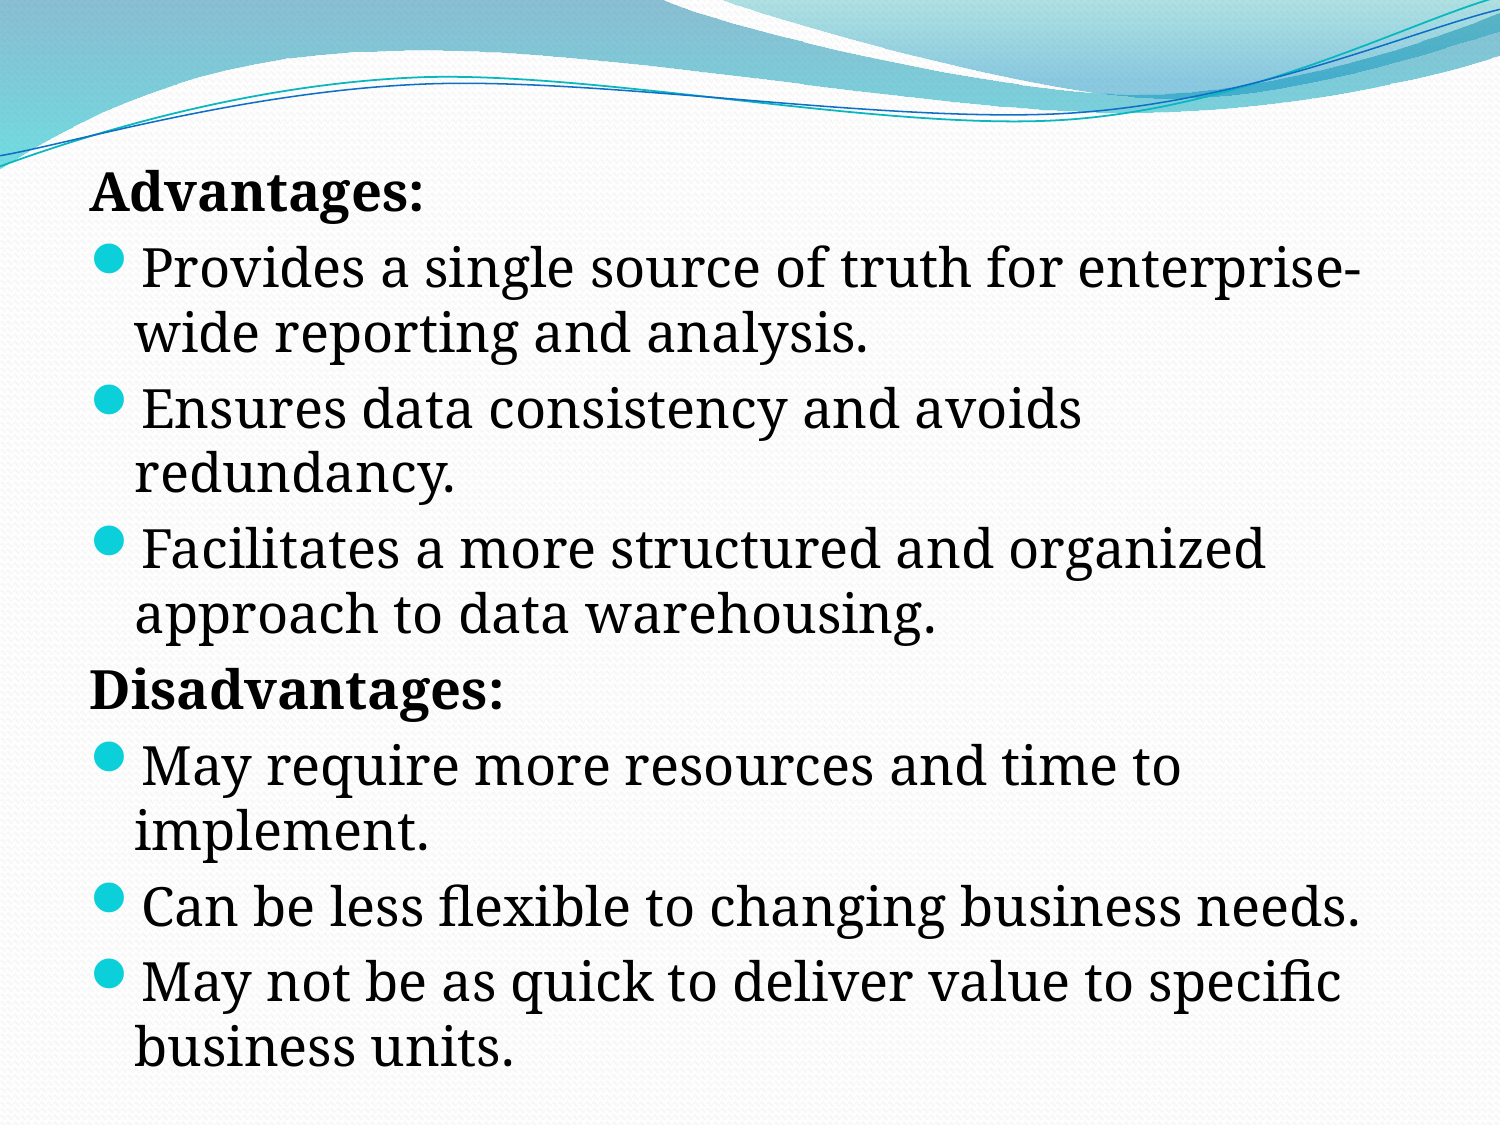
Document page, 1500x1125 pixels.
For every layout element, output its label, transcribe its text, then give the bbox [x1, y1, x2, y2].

list Advantages: Provides a single source of truth for enterprise-wide reporting and analysis. Ensures data consistency and avoids redundancy. Facilitates a more structured and organized approach to data warehousing. Disadvantages: May require more resources and time to implement. Can be less flexible to changing business needs. May not be as quick to deliver value to specific business units. [75, 149, 1425, 1038]
